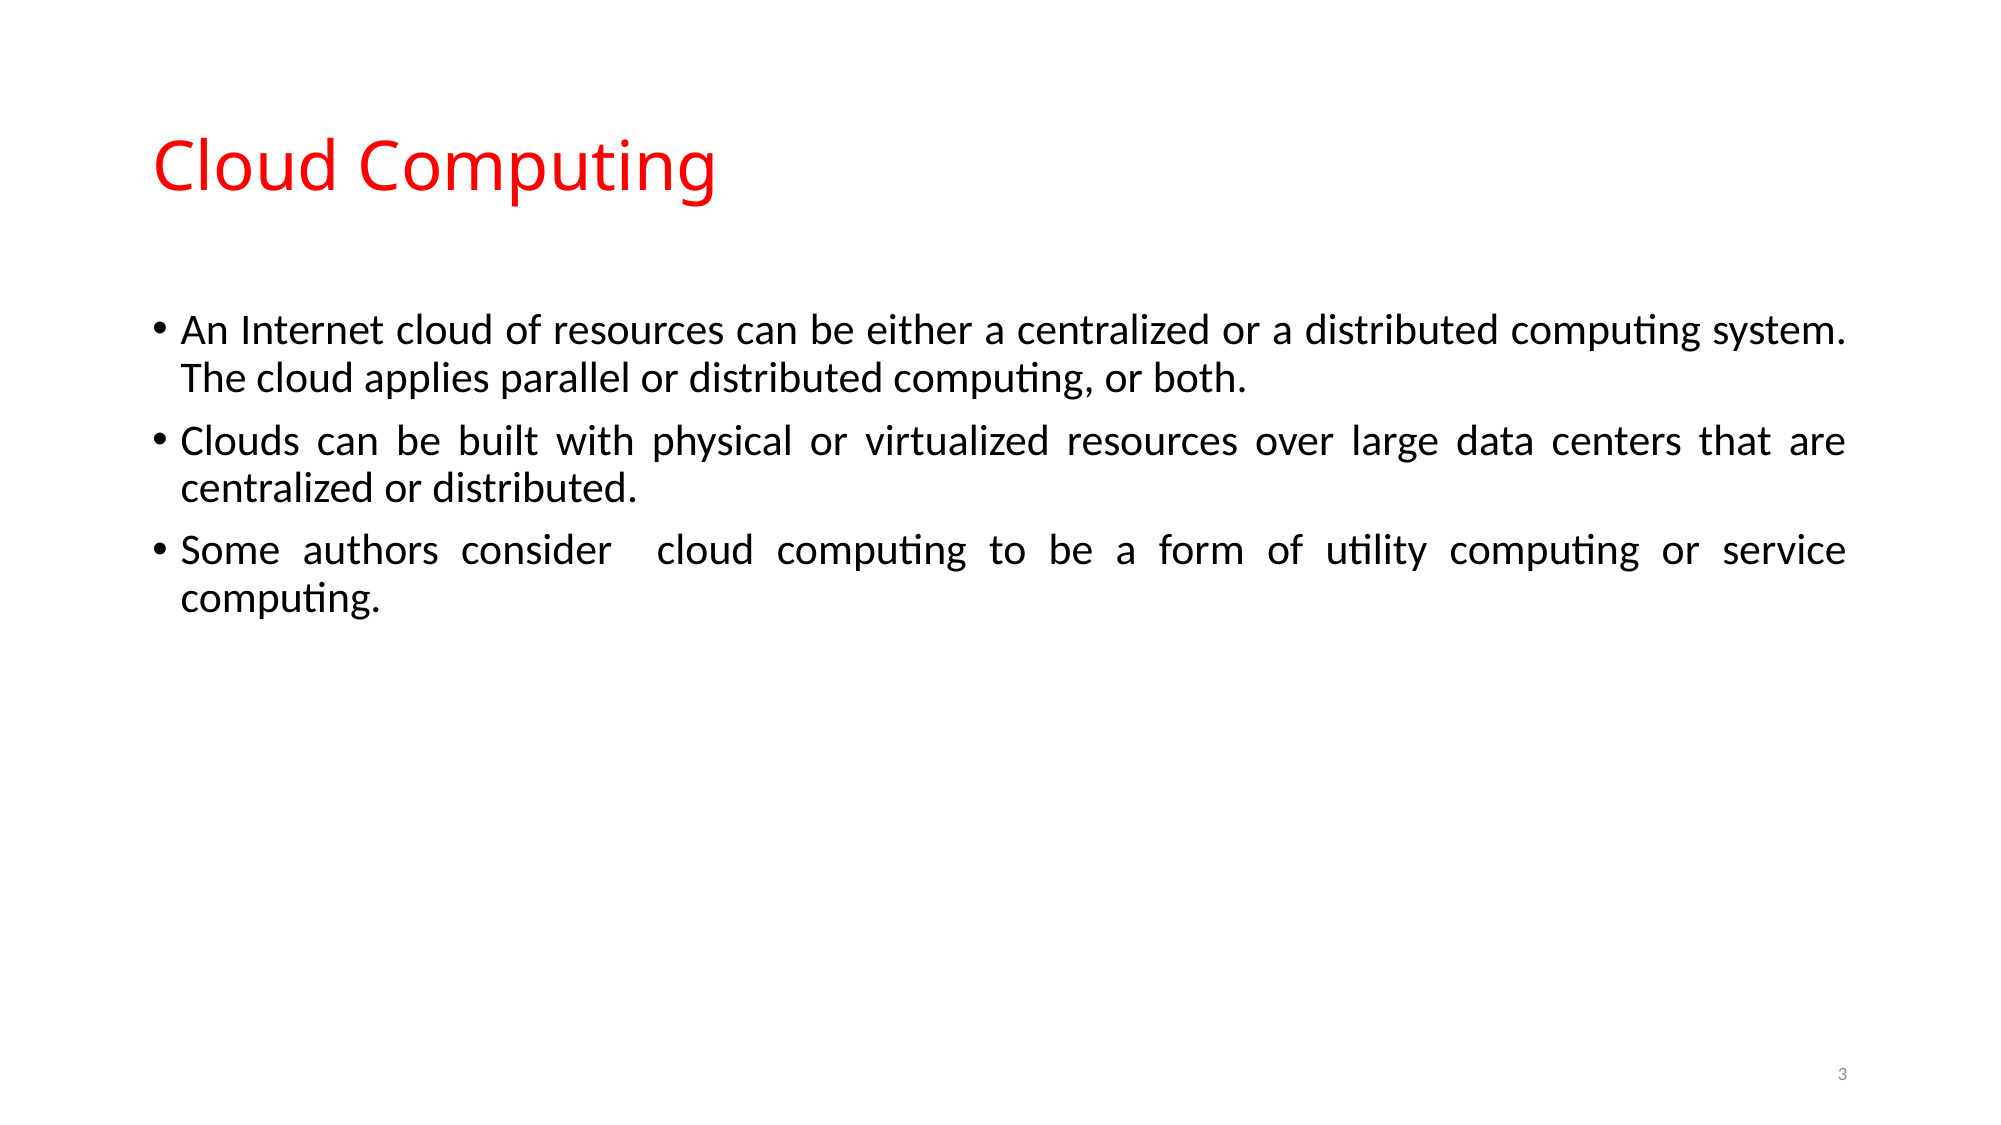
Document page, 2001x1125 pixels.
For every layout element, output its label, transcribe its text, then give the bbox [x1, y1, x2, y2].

list An Internet cloud of resources can be either a centralized or a distributed computing system. The cloud applies parallel or distributed computing, or both. Clouds can be built with physical or virtualized resources over large data centers that are centralized or distributed. Some authors consider cloud computing to be a form of utility computing or service computing. [137, 299, 1863, 1014]
title Cloud Computing [137, 59, 1863, 278]
slide_number 3 [1412, 1042, 1863, 1103]
